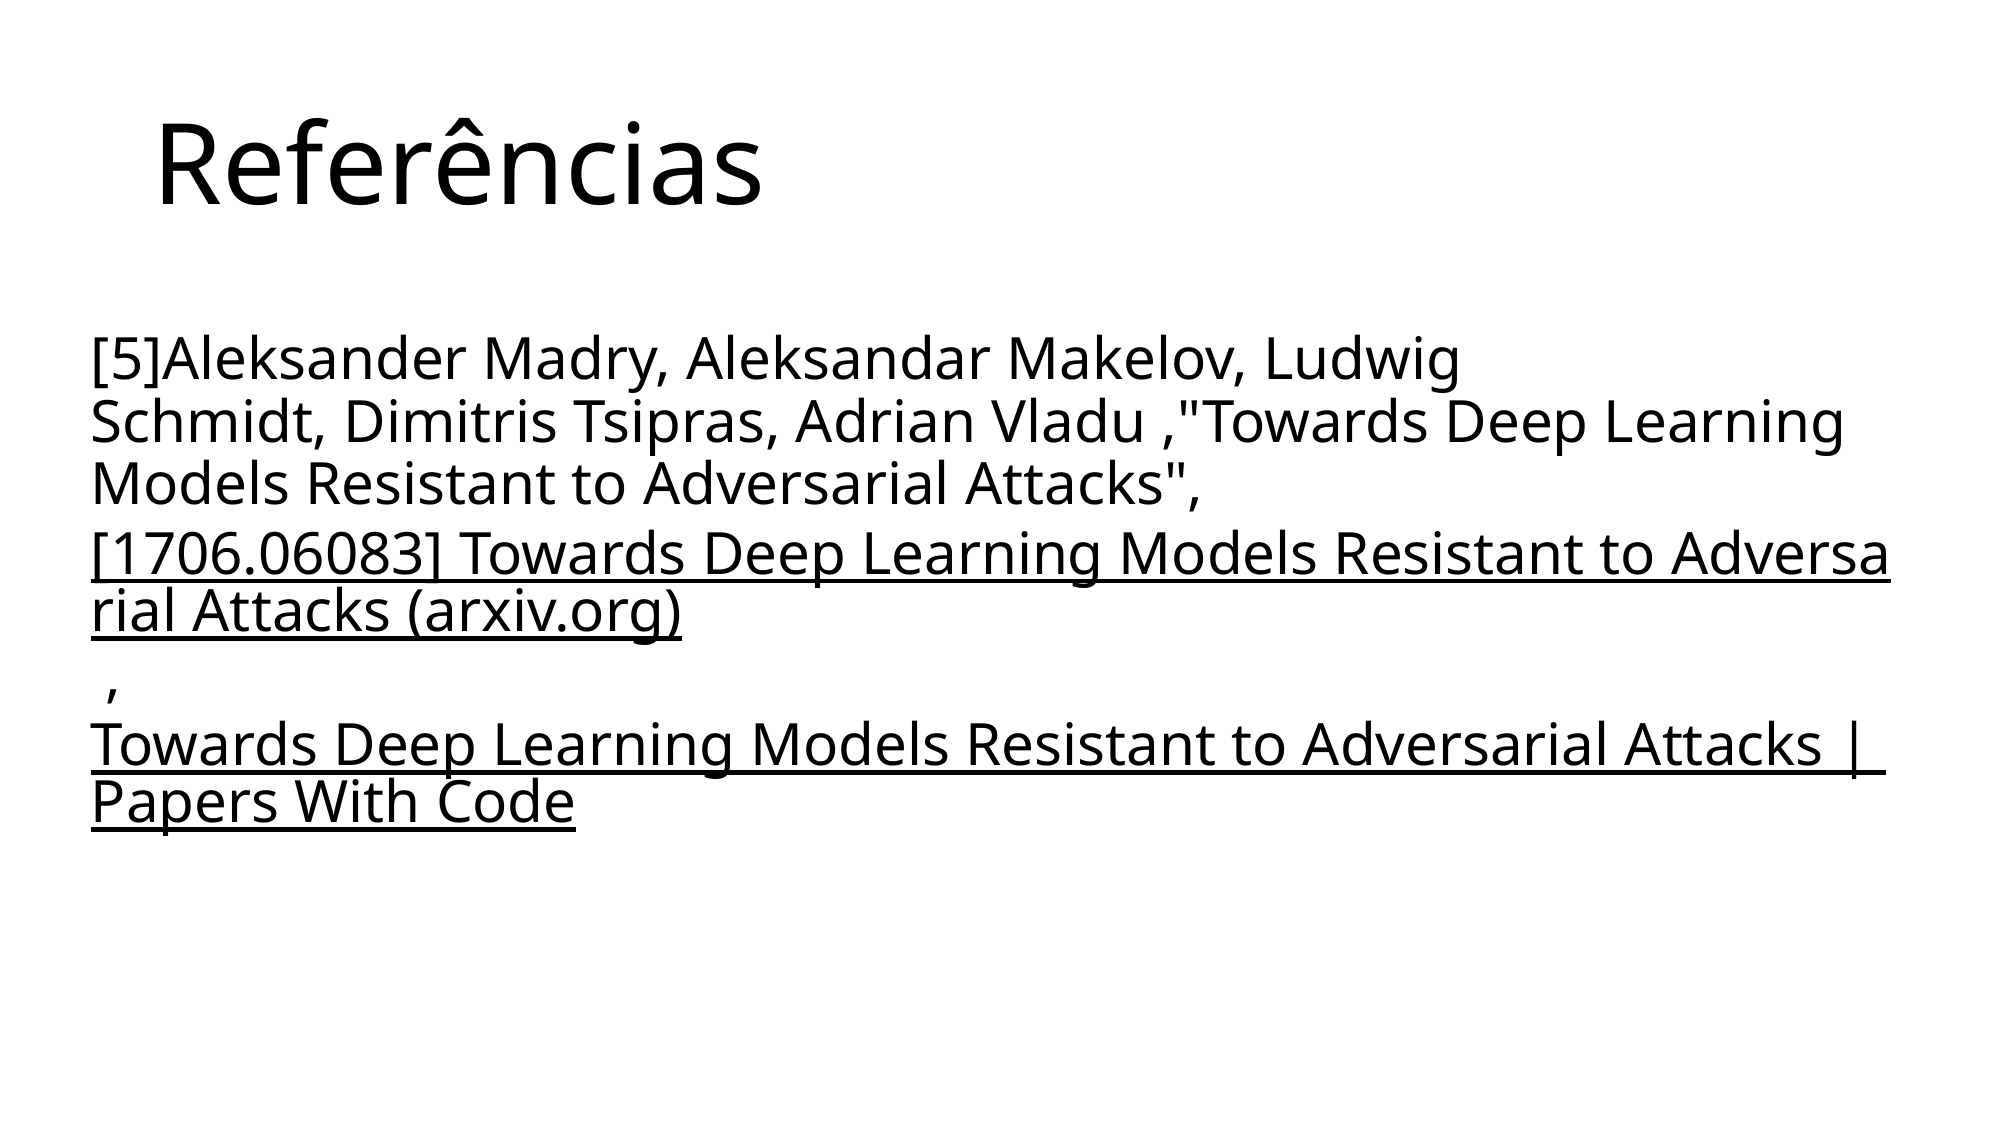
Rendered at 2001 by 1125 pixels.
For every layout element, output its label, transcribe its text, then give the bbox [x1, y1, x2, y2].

title Referências [137, 59, 1863, 230]
list [5]Aleksander Madry, Aleksandar Makelov, Ludwig Schmidt, Dimitris Tsipras, Adrian Vladu ,"Towards Deep Learning Models Resistant to Adversarial Attacks",[1706.06083] Towards Deep Learning Models Resistant to Adversarial Attacks (arxiv.org) ,Towards Deep Learning Models Resistant to Adversarial Attacks | Papers With Code [75, 230, 1914, 1057]
